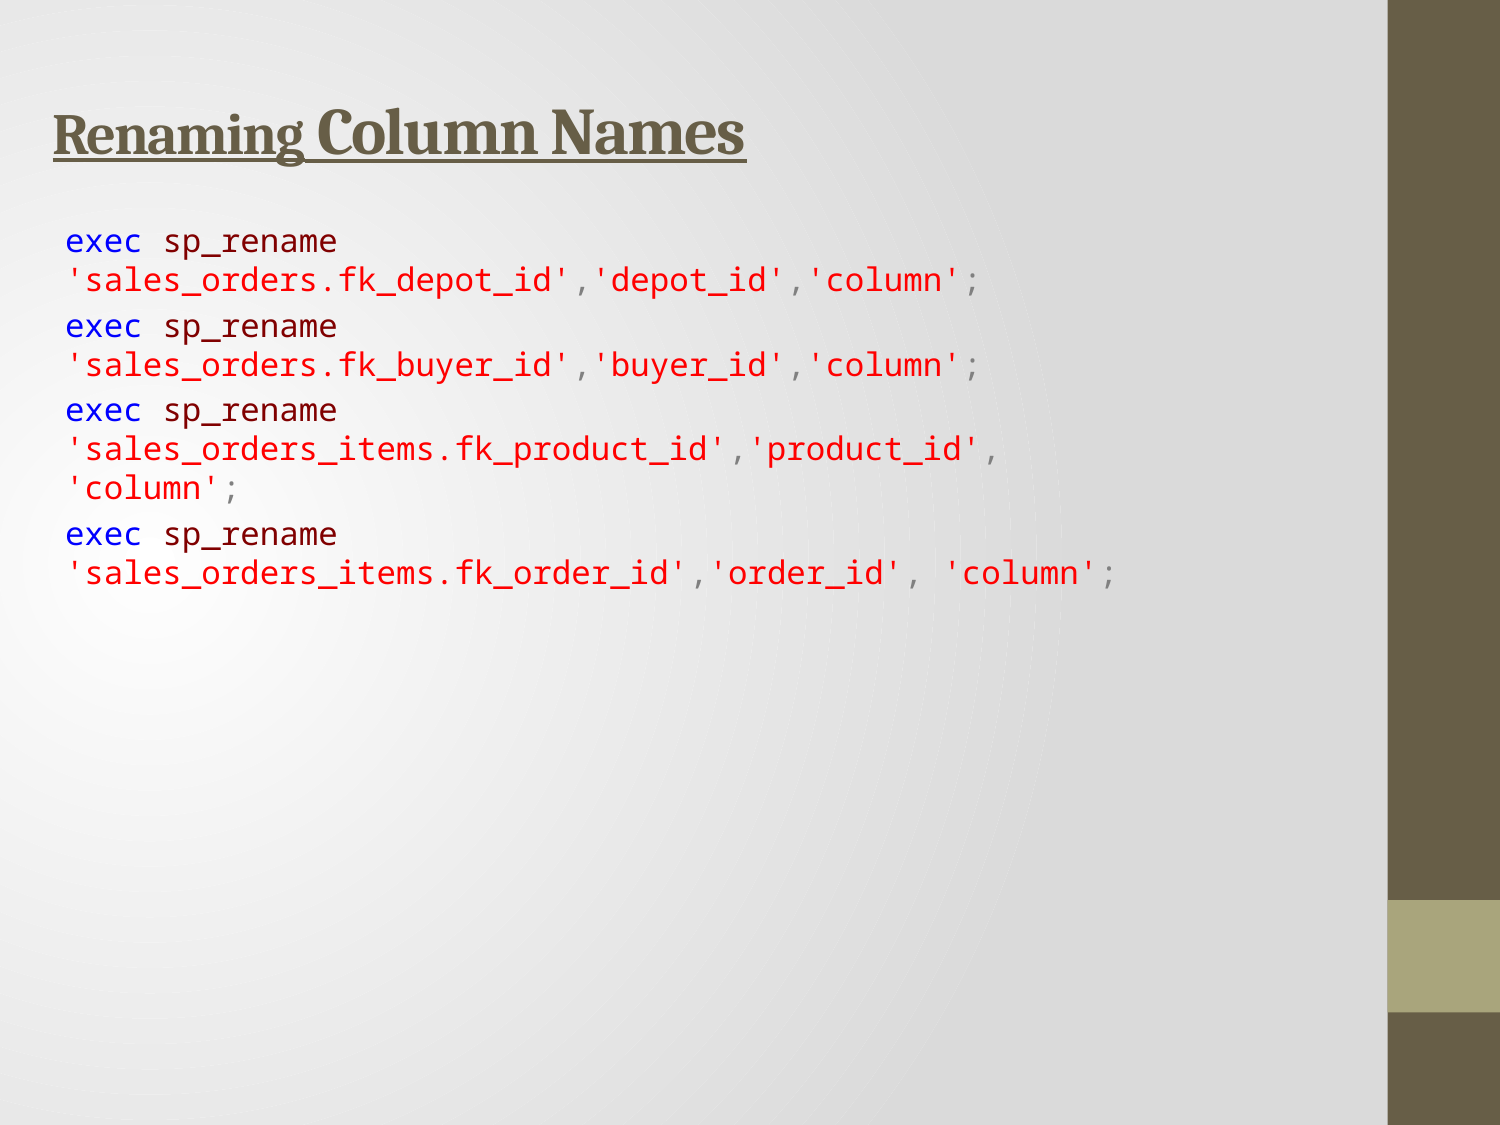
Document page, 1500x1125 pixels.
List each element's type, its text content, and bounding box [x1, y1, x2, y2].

subtitle exec sp_rename 'sales_orders.fk_depot_id','depot_id','column'; exec sp_rename 'sales_orders.fk_buyer_id','buyer_id','column'; exec sp_rename 'sales_orders_items.fk_product_id','product_id', 'column'; exec sp_rename 'sales_orders_items.fk_order_id','order_id', 'column'; [50, 212, 1163, 600]
title Renaming Column Names [37, 50, 1313, 175]
